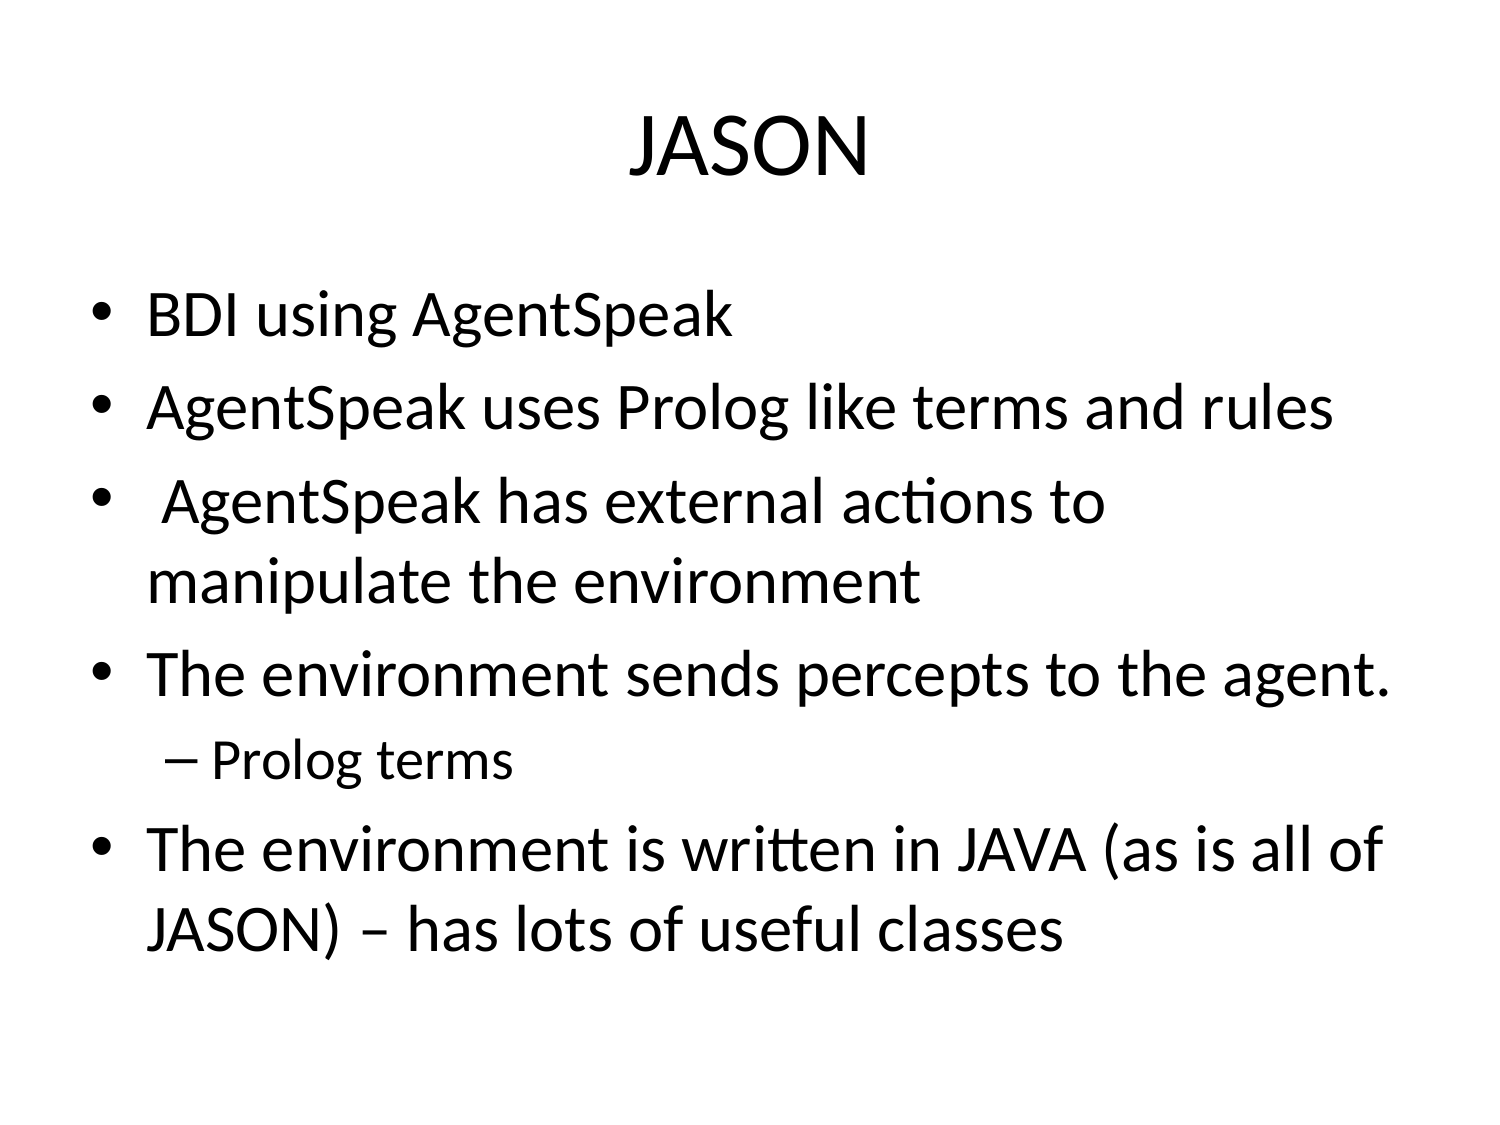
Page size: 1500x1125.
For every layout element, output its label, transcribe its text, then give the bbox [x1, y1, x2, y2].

title JASON [75, 45, 1425, 233]
list BDI using AgentSpeak AgentSpeak uses Prolog like terms and rules AgentSpeak has external actions to manipulate the environment The environment sends percepts to the agent. Prolog terms The environment is written in JAVA (as is all of JASON) – has lots of useful classes [75, 262, 1425, 1005]
